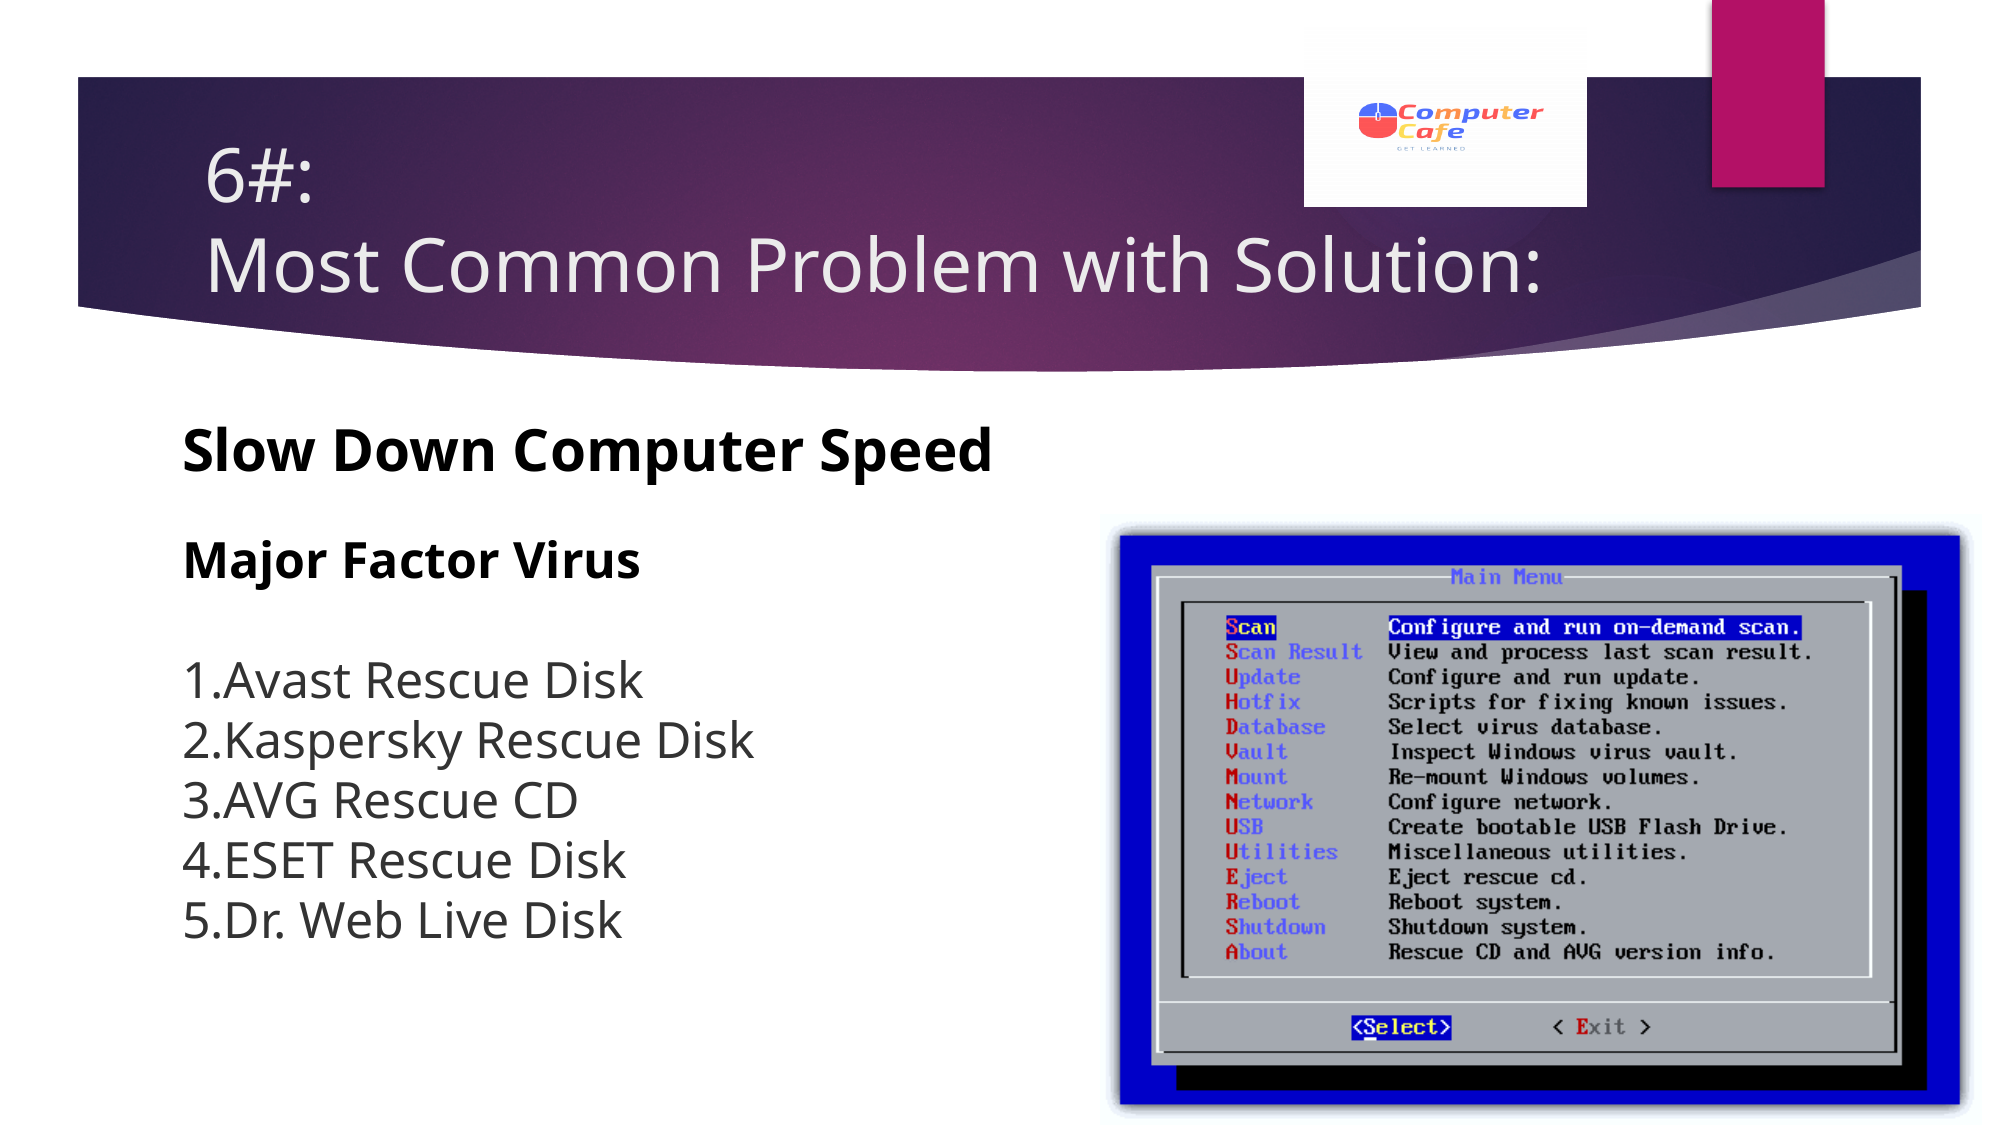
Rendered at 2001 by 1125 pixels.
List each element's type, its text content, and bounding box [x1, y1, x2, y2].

text_box Slow Down Computer Speed Major Factor Virus Avast Rescue Disk Kaspersky Rescue Disk AVG Rescue CD ESET Rescue Disk Dr. Web Live Disk [167, 405, 1742, 1076]
picture [1100, 513, 1983, 1125]
picture [1304, 26, 1587, 208]
title 6#: Most Common Problem with Solution: [189, 159, 1627, 276]
